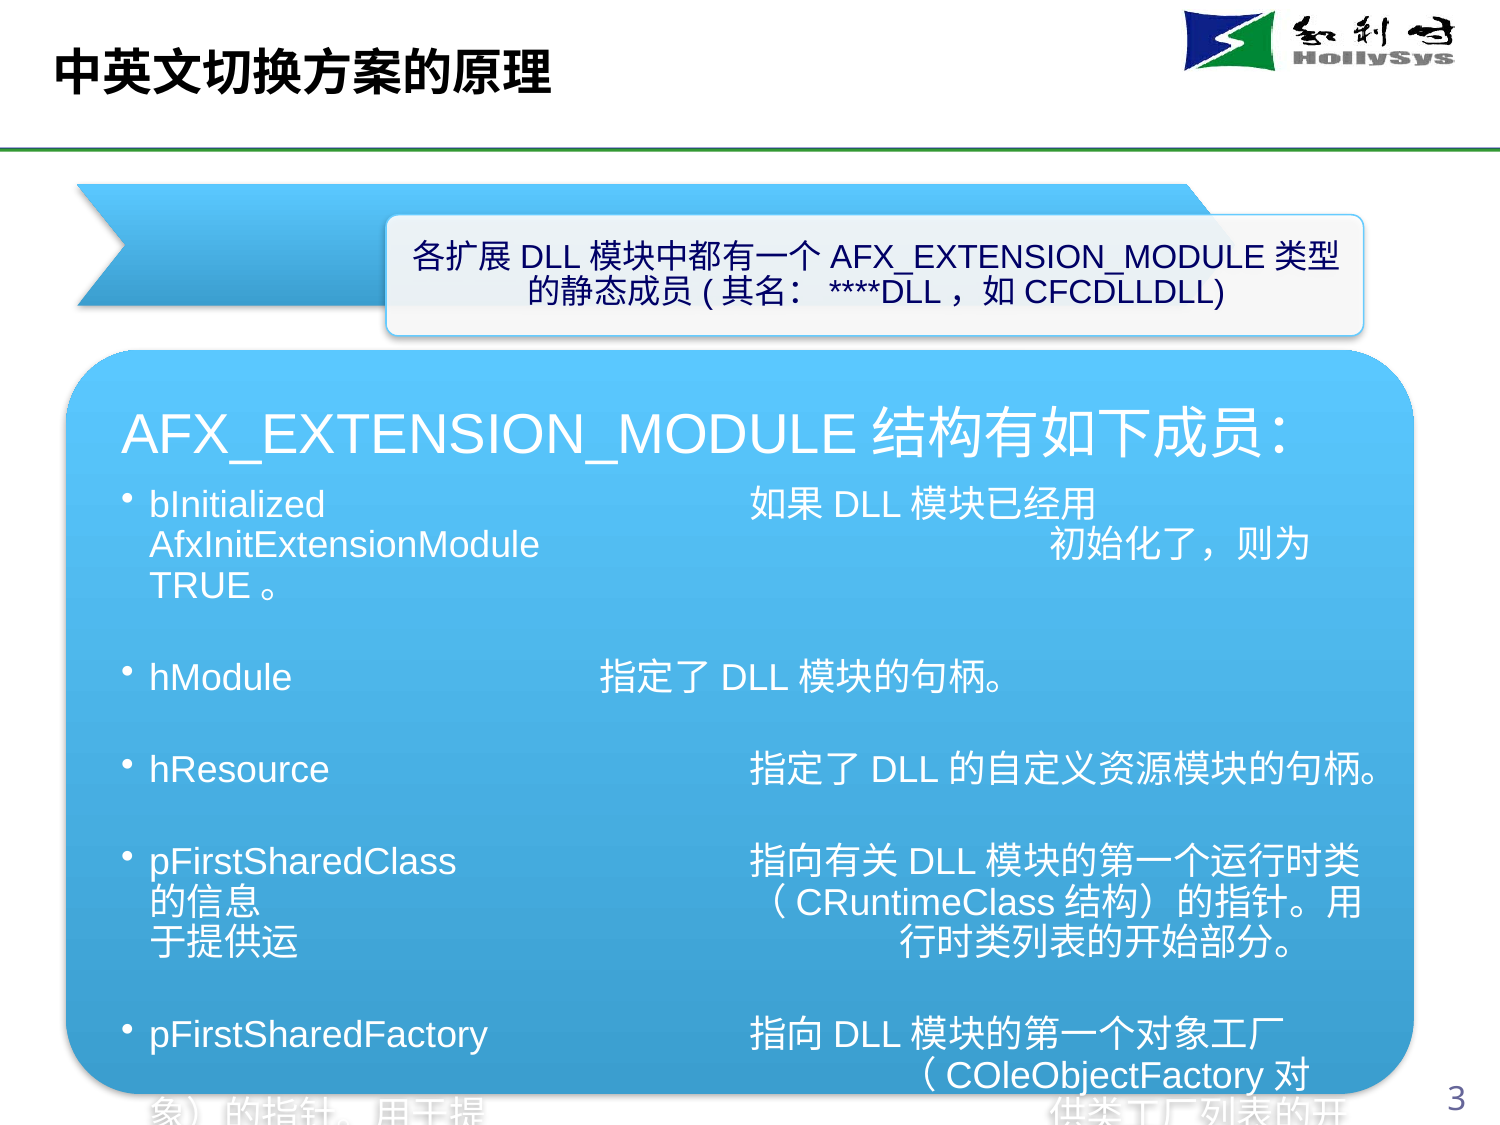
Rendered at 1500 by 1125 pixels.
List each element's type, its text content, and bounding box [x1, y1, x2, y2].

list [64, 349, 1416, 1095]
title 中英文切换方案的原理 [37, 0, 1385, 142]
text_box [76, 184, 1365, 337]
